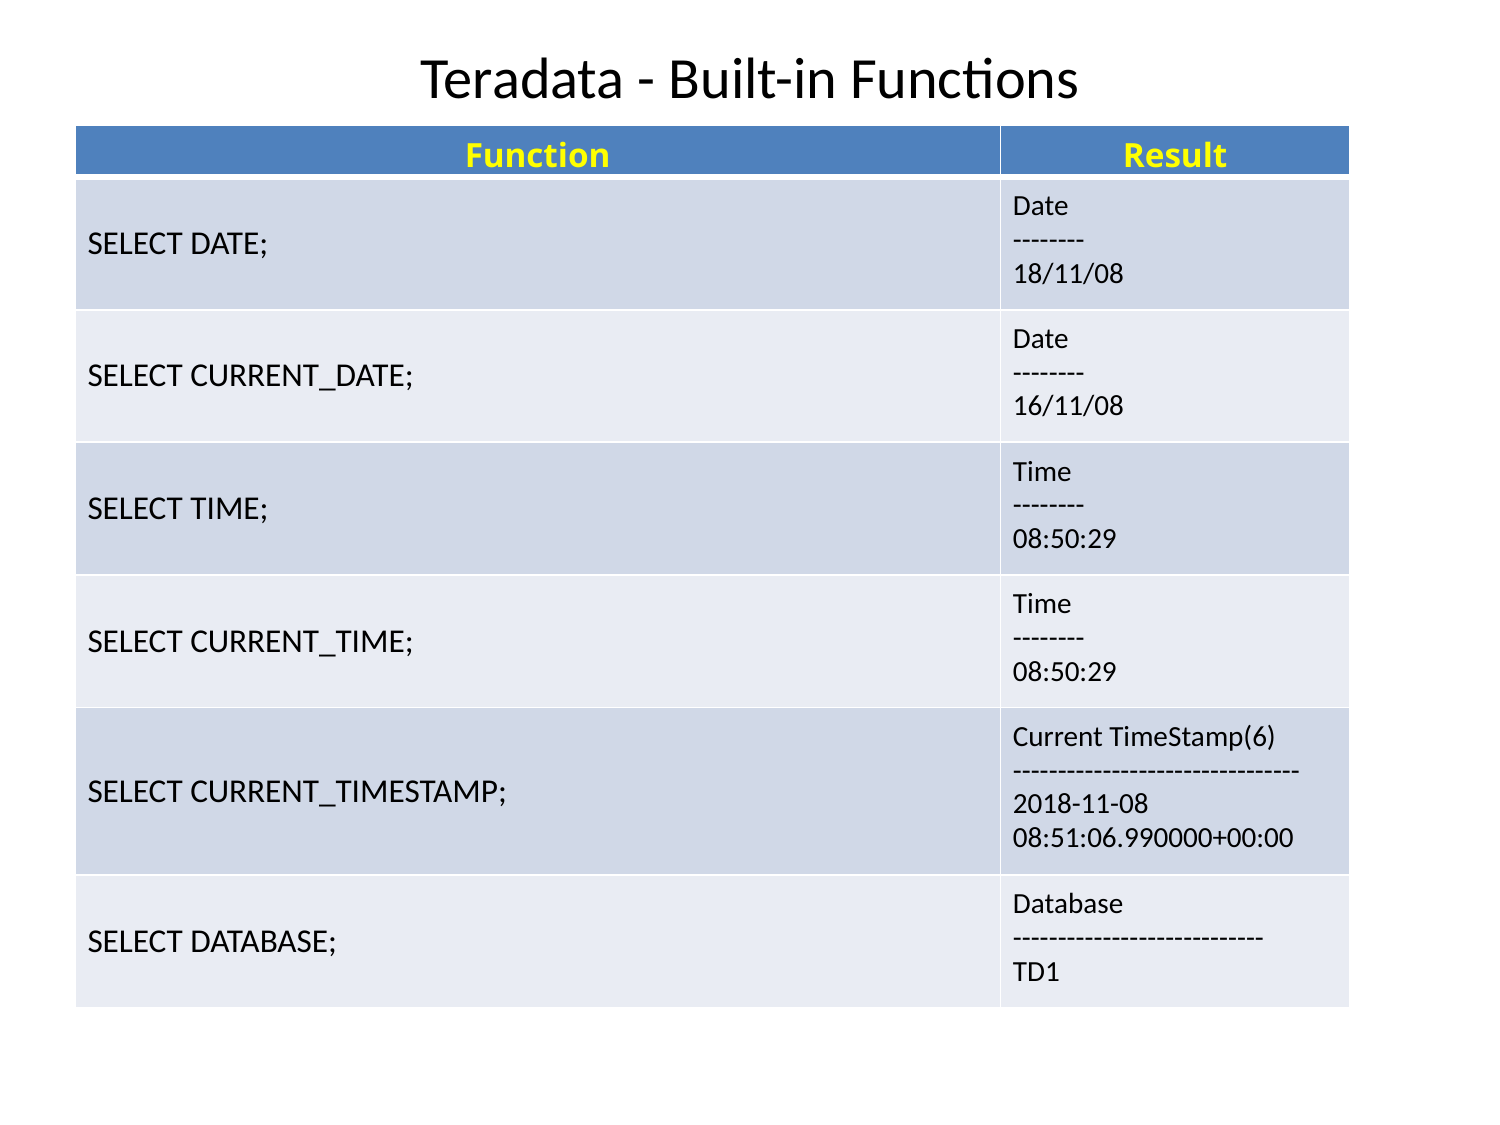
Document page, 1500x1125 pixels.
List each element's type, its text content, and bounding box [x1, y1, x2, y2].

table_cell Current TimeStamp(6) -------------------------------- 2018-11-08 08:51:06.990000+00:00 [1001, 708, 1349, 874]
table_cell SELECT DATE; [76, 180, 1000, 309]
table_cell Time -------- 08:50:29 [1001, 576, 1349, 707]
table_cell SELECT CURRENT_TIME; [76, 576, 1000, 707]
table_header Function [76, 126, 1000, 174]
table_cell SELECT DATABASE; [76, 876, 1000, 1007]
table_cell SELECT TIME; [76, 443, 1000, 574]
table_cell SELECT CURRENT_TIMESTAMP; [76, 708, 1000, 874]
table_header Result [1001, 126, 1349, 174]
title Teradata - Built-in Functions [75, 24, 1425, 125]
table_cell Database ---------------------------- TD1 [1001, 876, 1349, 1007]
table_cell Date -------- 16/11/08 [1001, 311, 1349, 441]
table_cell SELECT CURRENT_DATE; [76, 311, 1000, 441]
table_cell Date -------- 18/11/08 [1001, 180, 1349, 309]
table_cell Time -------- 08:50:29 [1001, 443, 1349, 574]
